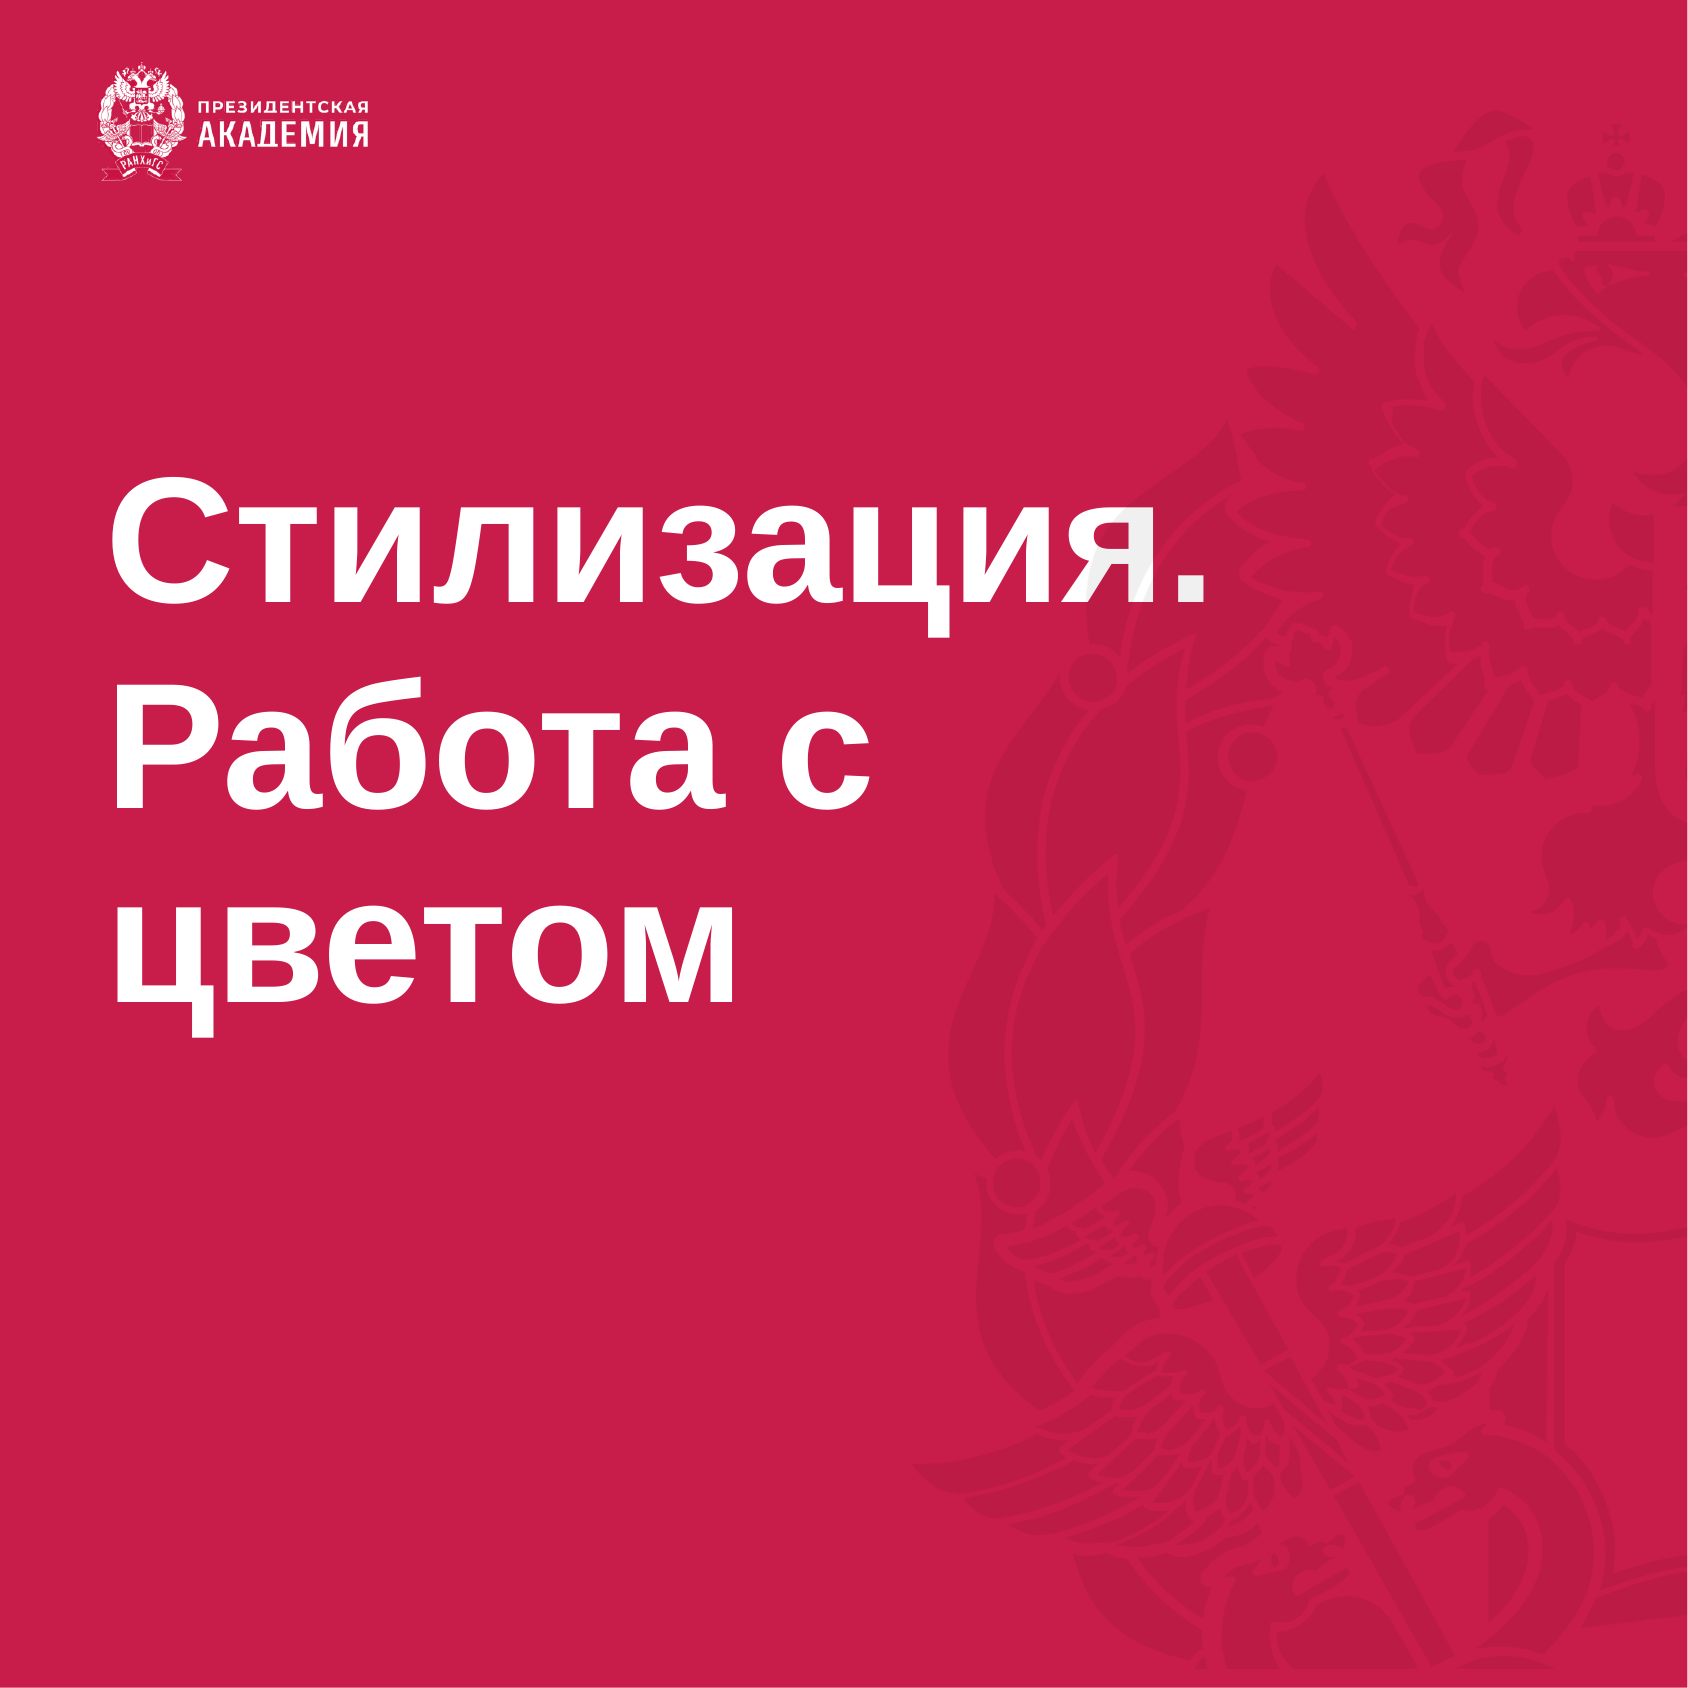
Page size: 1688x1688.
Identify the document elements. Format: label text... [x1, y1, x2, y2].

text_box [0, 0, 1688, 1688]
picture [911, 18, 1688, 1669]
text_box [71, 44, 392, 205]
title Стилизация. Работа с цветом [103, 431, 904, 1038]
